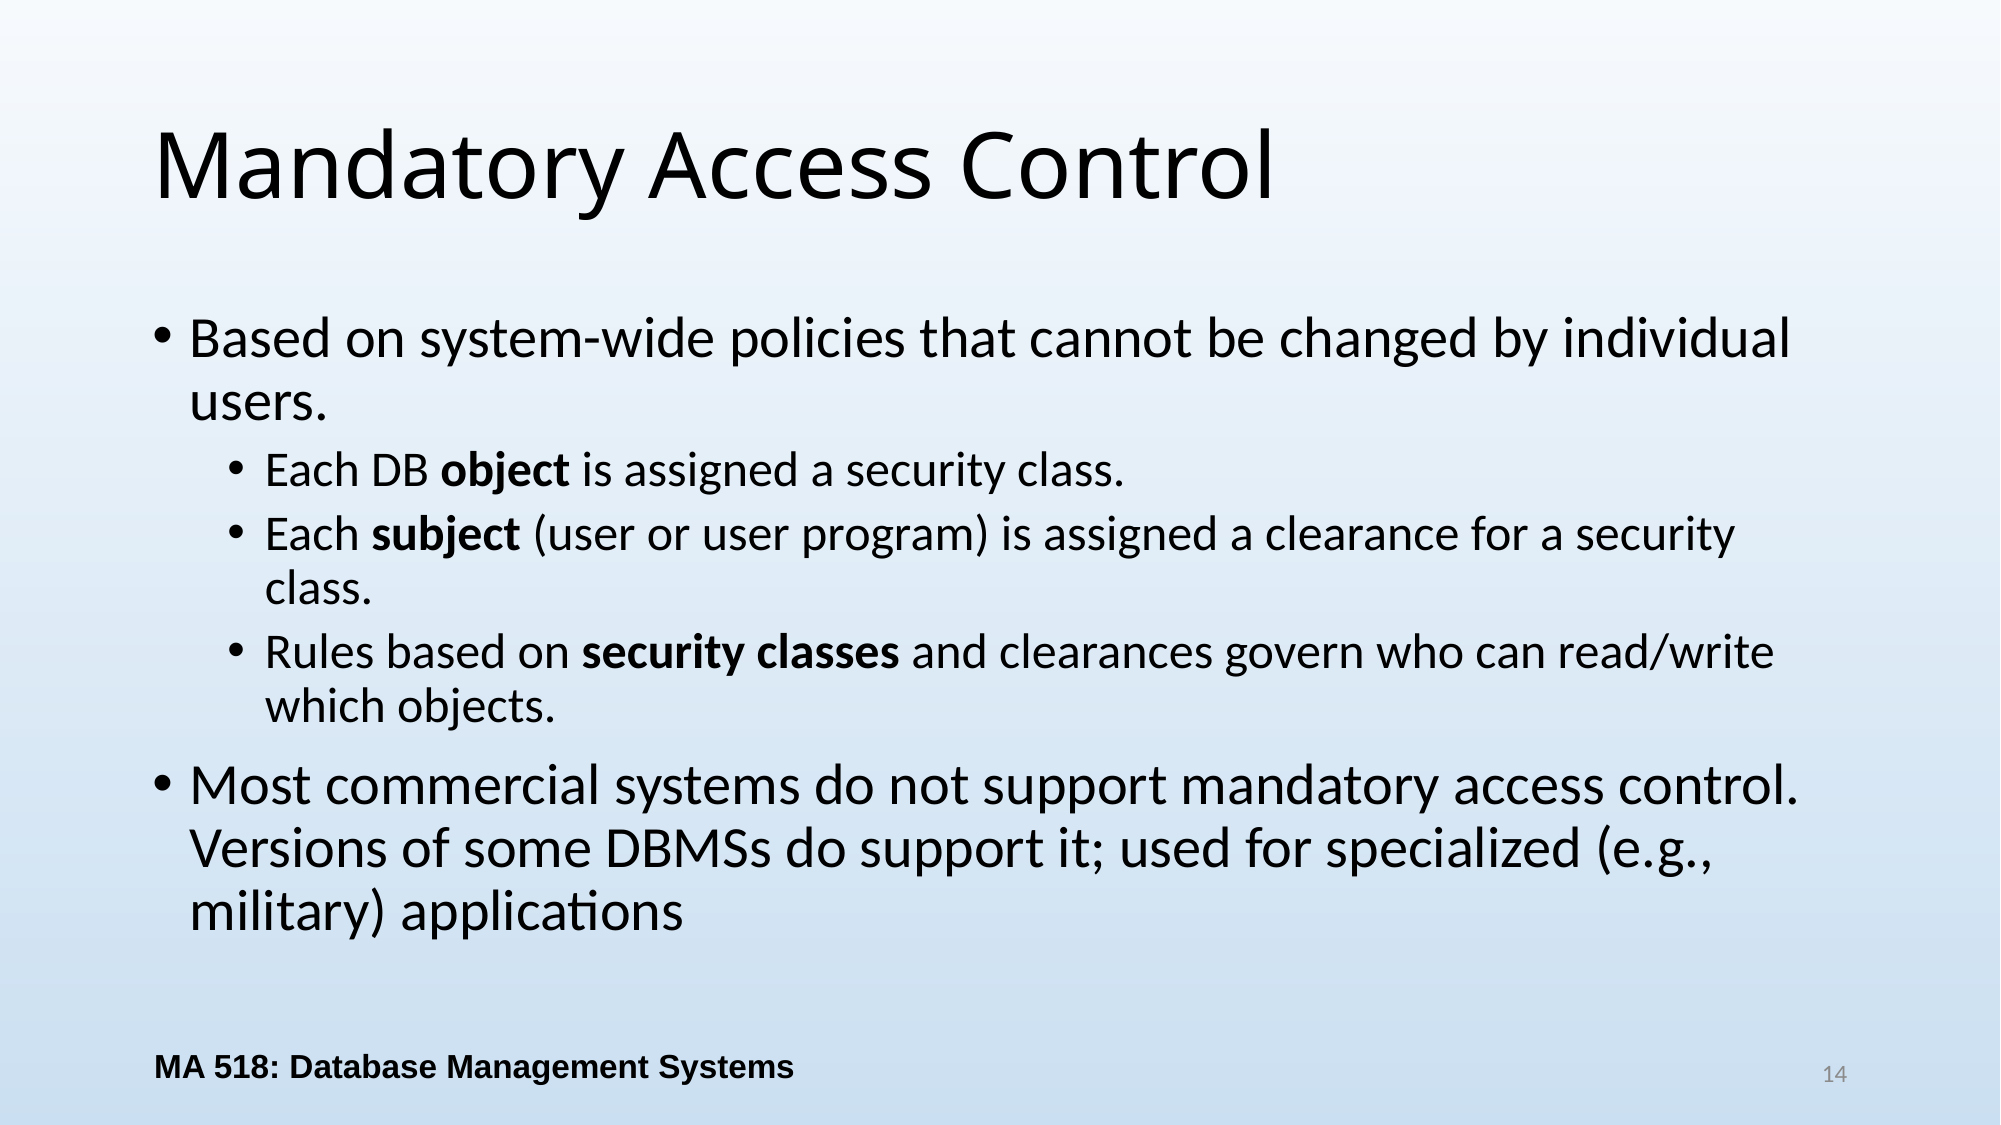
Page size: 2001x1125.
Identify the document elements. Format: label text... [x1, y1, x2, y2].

footer MA 518: Database Management Systems [137, 1035, 813, 1096]
list Based on system-wide policies that cannot be changed by individual users. Each DB object is assigned a security class. Each subject (user or user program) is assigned a clearance for a security class. Rules based on security classes and clearances govern who can read/write which objects. Most commercial systems do not support mandatory access control. Versions of some DBMSs do support it; used for specialized (e.g., military) applications [137, 299, 1863, 1014]
title Mandatory Access Control [137, 59, 1863, 278]
slide_number 14 [1412, 1042, 1863, 1103]
